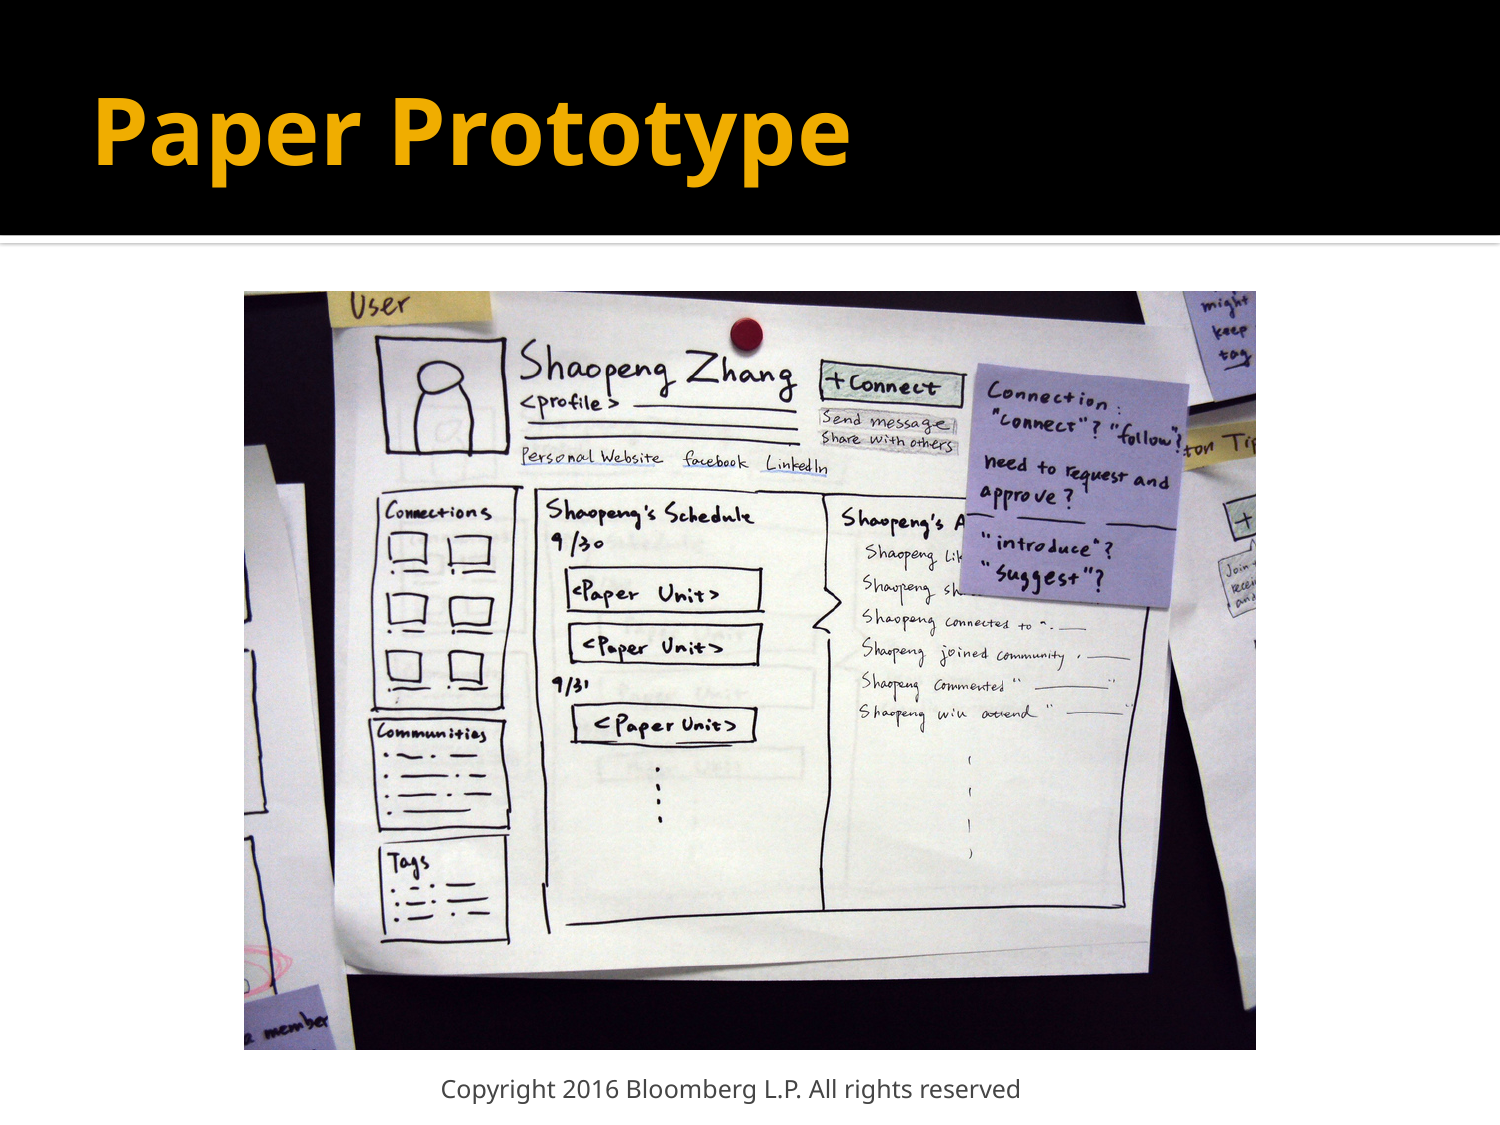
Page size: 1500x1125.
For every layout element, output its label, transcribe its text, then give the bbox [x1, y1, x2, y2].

title Paper Prototype [75, 25, 1425, 231]
footer Copyright 2016 Bloomberg L.P. All rights reserved [433, 1062, 1337, 1108]
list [244, 291, 1256, 1050]
